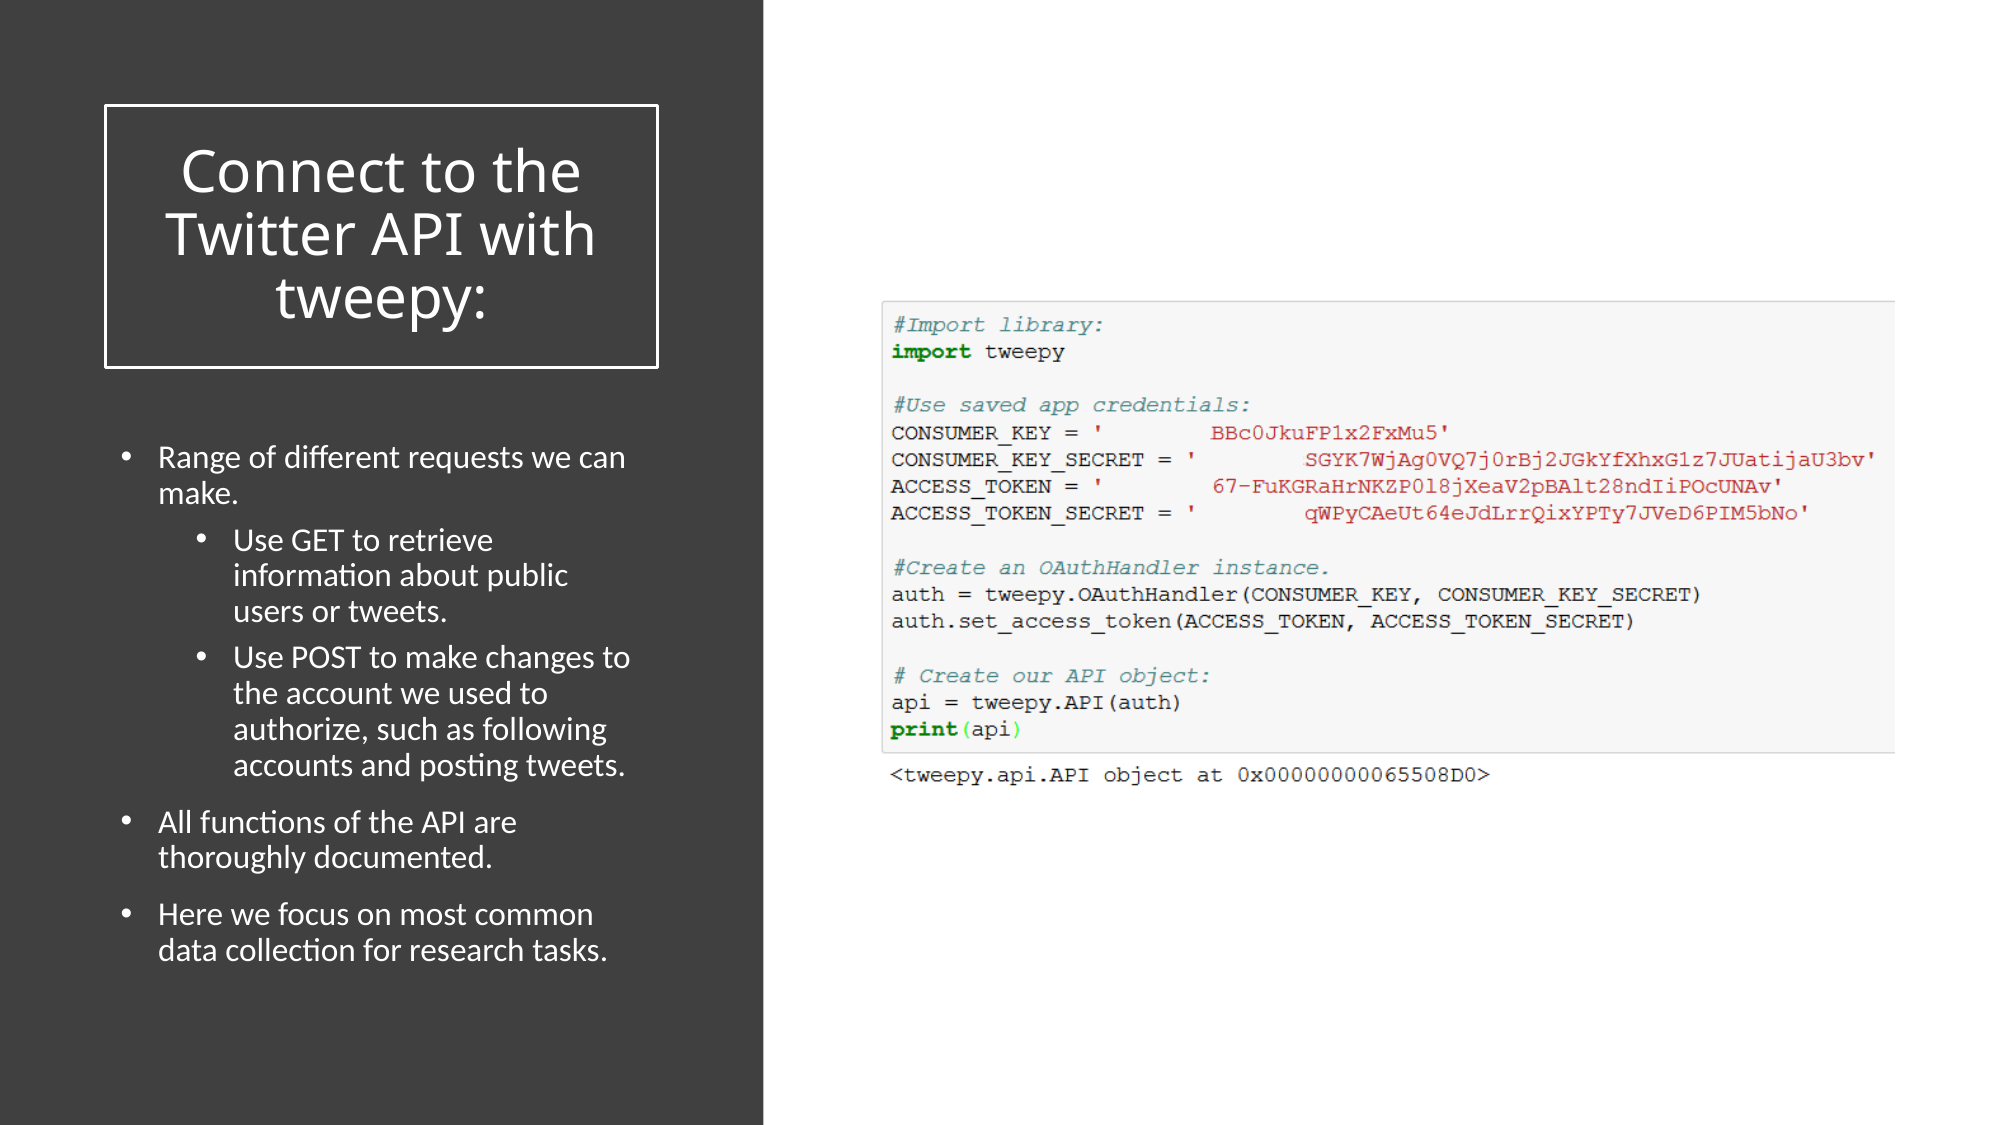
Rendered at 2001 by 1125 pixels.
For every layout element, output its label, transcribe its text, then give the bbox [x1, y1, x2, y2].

picture [869, 292, 1895, 807]
text_box [0, 0, 764, 1125]
title Connect to the Twitter API with tweepy: [105, 105, 658, 368]
list Range of different requests we can make. Use GET to retrieve information about public users or tweets. Use POST to make changes to the account we used to authorize, such as following accounts and posting tweets. All functions of the API are thoroughly documented. Here we focus on most common data collection for research tasks. [105, 432, 658, 994]
